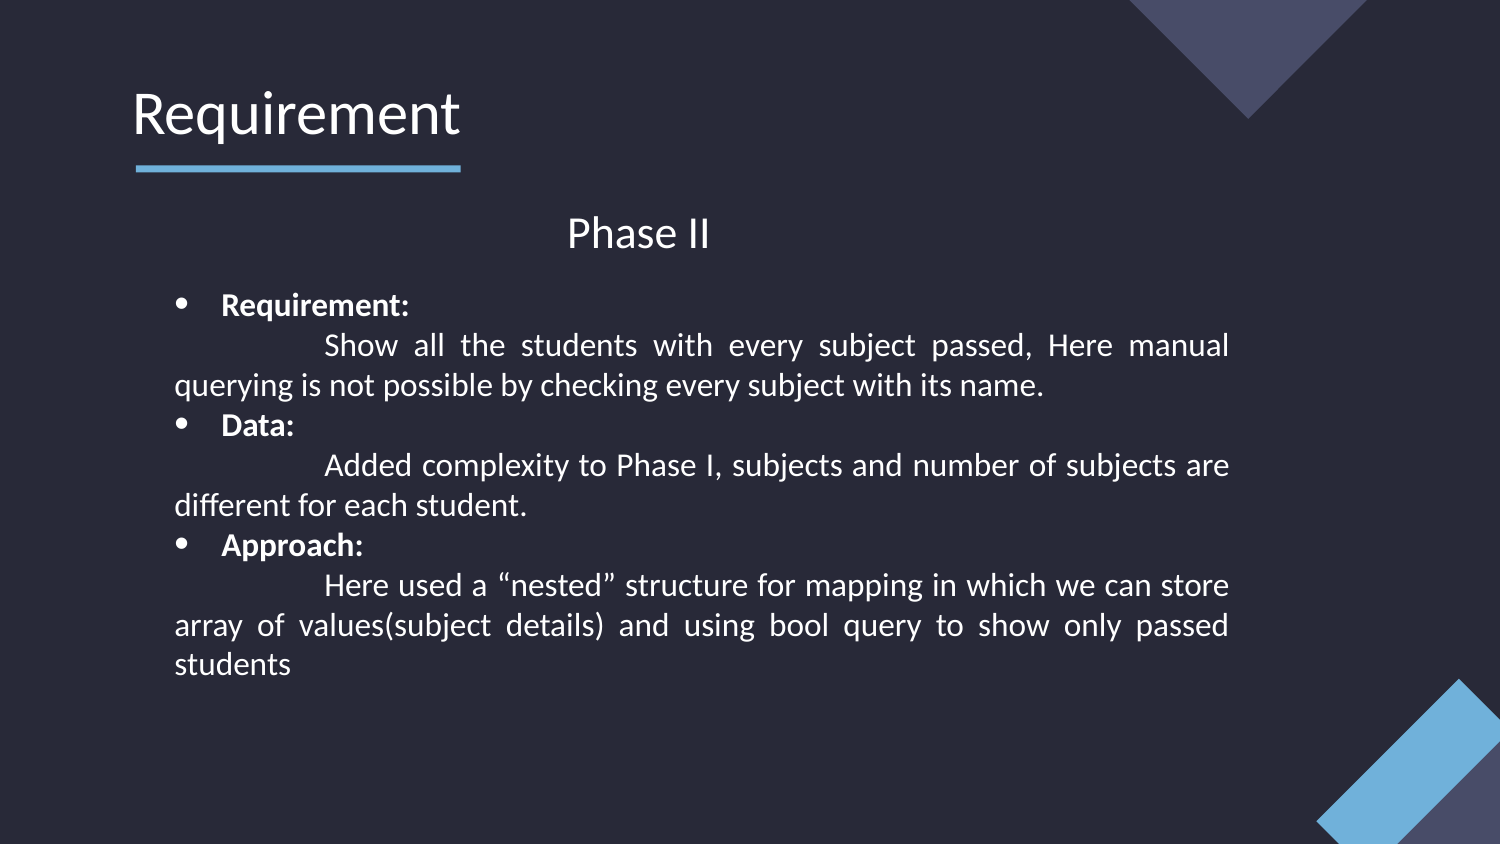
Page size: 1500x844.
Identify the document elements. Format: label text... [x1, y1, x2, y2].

text_box Requirement: Show all the students with every subject passed, Here manual querying is not possible by checking every subject with its name. Data: Added complexity to Phase I, subjects and number of subjects are different for each student. Approach: Here used a “nested” structure for mapping in which we can store array of values(subject details) and using bool query to show only passed students [159, 268, 1247, 800]
subtitle Phase II [457, 185, 821, 275]
title Requirement [116, 64, 750, 154]
text_box [135, 165, 461, 173]
